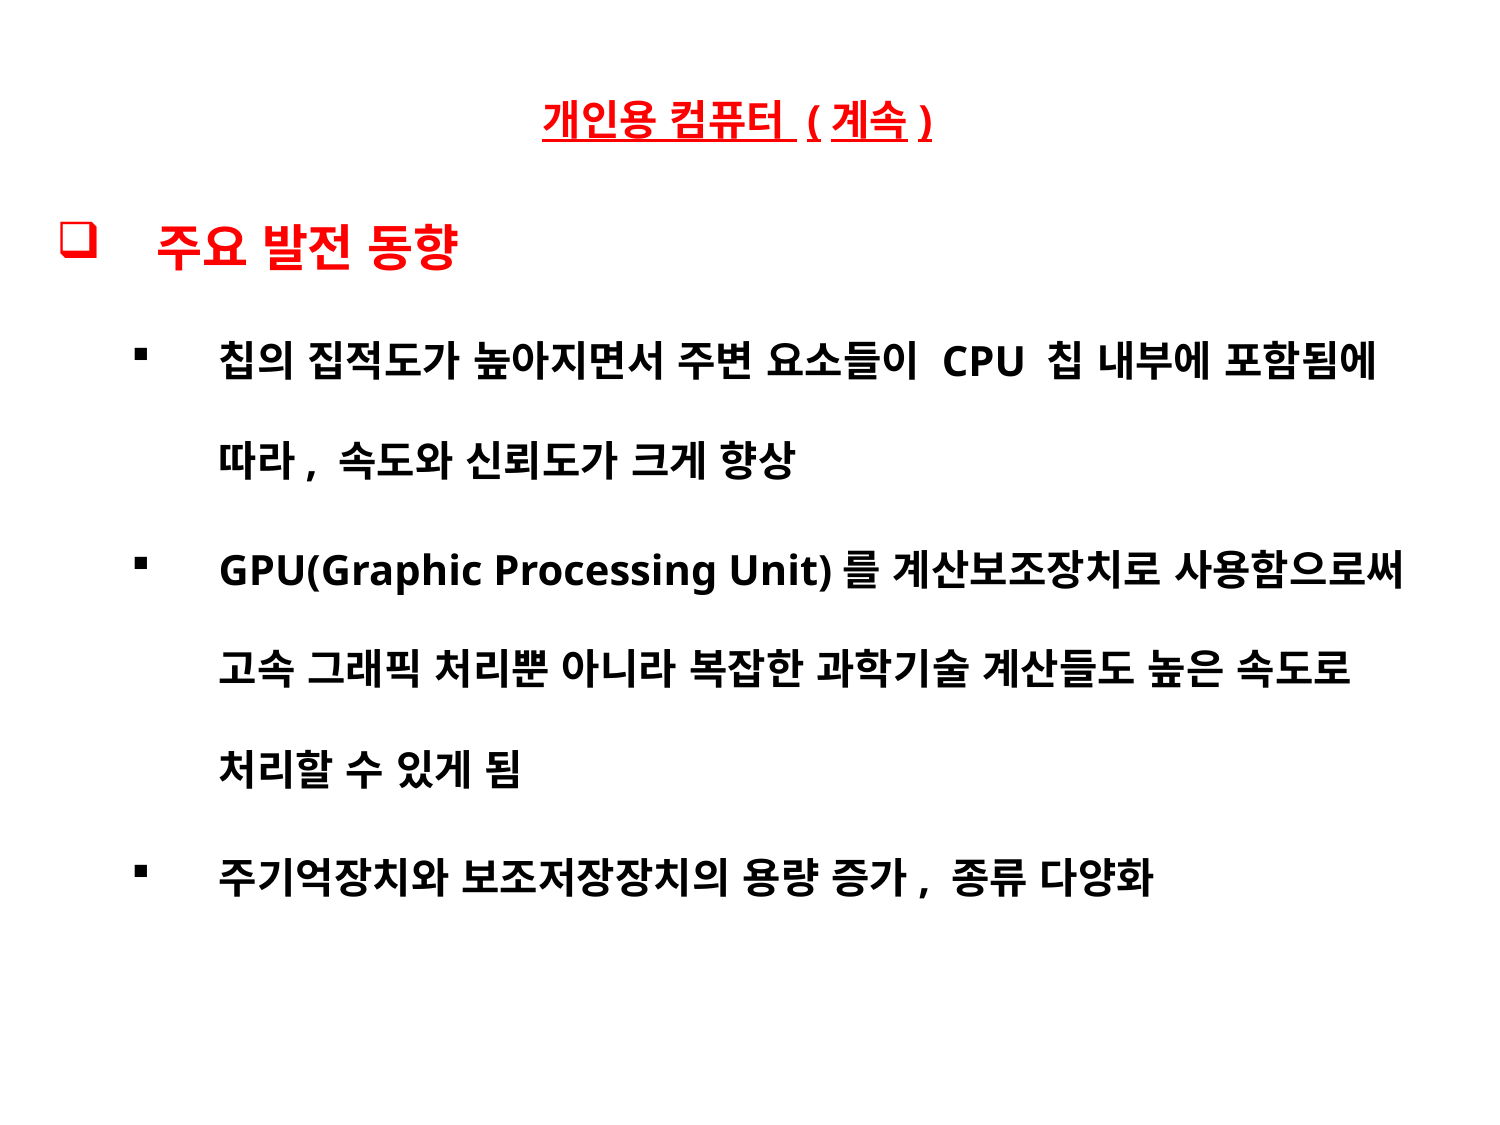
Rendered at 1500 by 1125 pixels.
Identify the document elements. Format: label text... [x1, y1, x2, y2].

title 개인용 컴퓨터 (계속) [37, 75, 1438, 163]
list 주요 발전 동향 칩의 집적도가 높아지면서 주변 요소들이 CPU 칩 내부에 포함됨에 따라, 속도와 신뢰도가 크게 향상 GPU(Graphic Processing Unit)를 계산보조장치로 사용함으로써 고속 그래픽 처리뿐 아니라 복잡한 과학기술 계산들도 높은 속도로 처리할 수 있게 됨 주기억장치와 보조저장장치의 용량 증가, 종류 다양화 [41, 149, 1442, 858]
